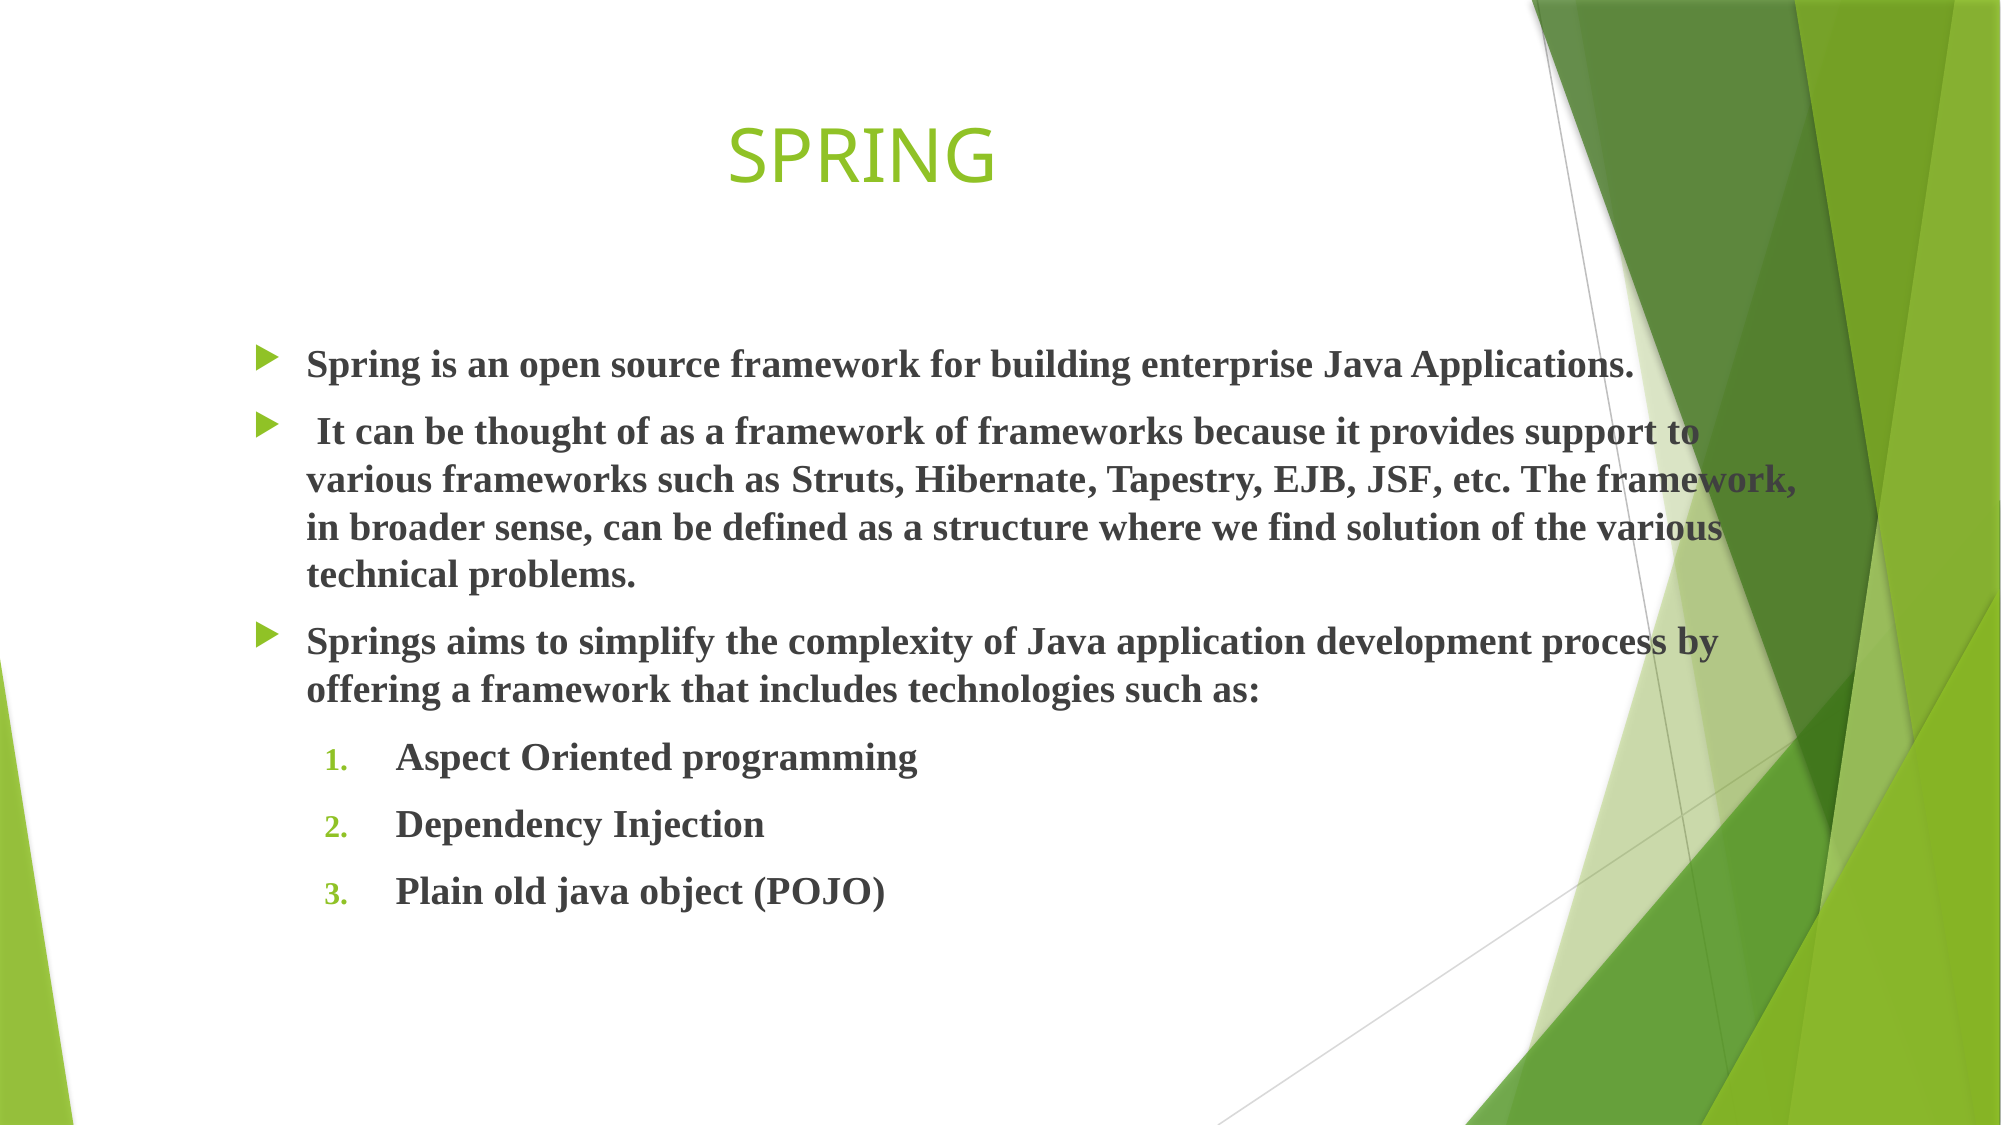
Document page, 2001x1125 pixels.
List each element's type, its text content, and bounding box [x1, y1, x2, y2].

title SPRING [111, 99, 1522, 317]
list Spring is an open source framework for building enterprise Java Applications. It can be thought of as a framework of frameworks because it provides support to various frameworks such as Struts, Hibernate, Tapestry, EJB, JSF, etc. The framework, in broader sense, can be defined as a structure where we find solution of the various technical problems. Springs aims to simplify the complexity of Java application development process by offering a framework that includes technologies such as: Aspect Oriented programming Dependency Injection Plain old java object (POJO) [238, 330, 1814, 925]
